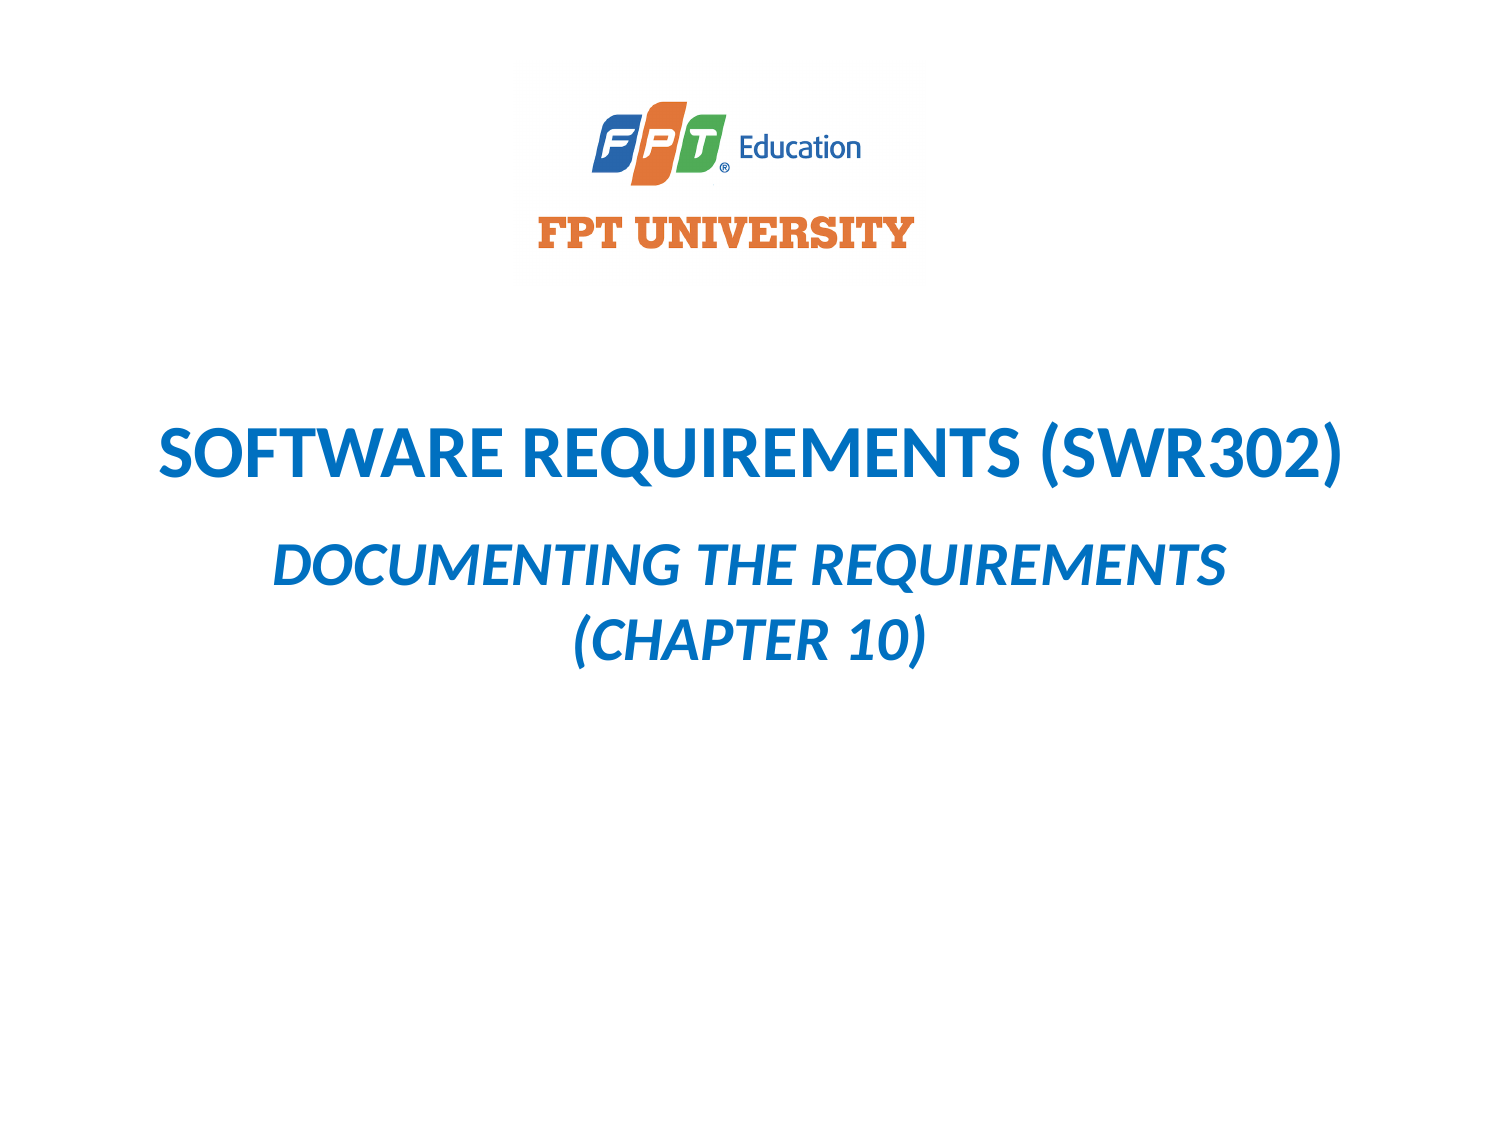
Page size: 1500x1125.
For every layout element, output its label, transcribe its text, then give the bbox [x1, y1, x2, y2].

text_box Documenting the requirements (chapter 10) [171, 515, 1329, 681]
picture [513, 60, 927, 286]
title Software requirements (swr302) [64, 379, 1440, 516]
